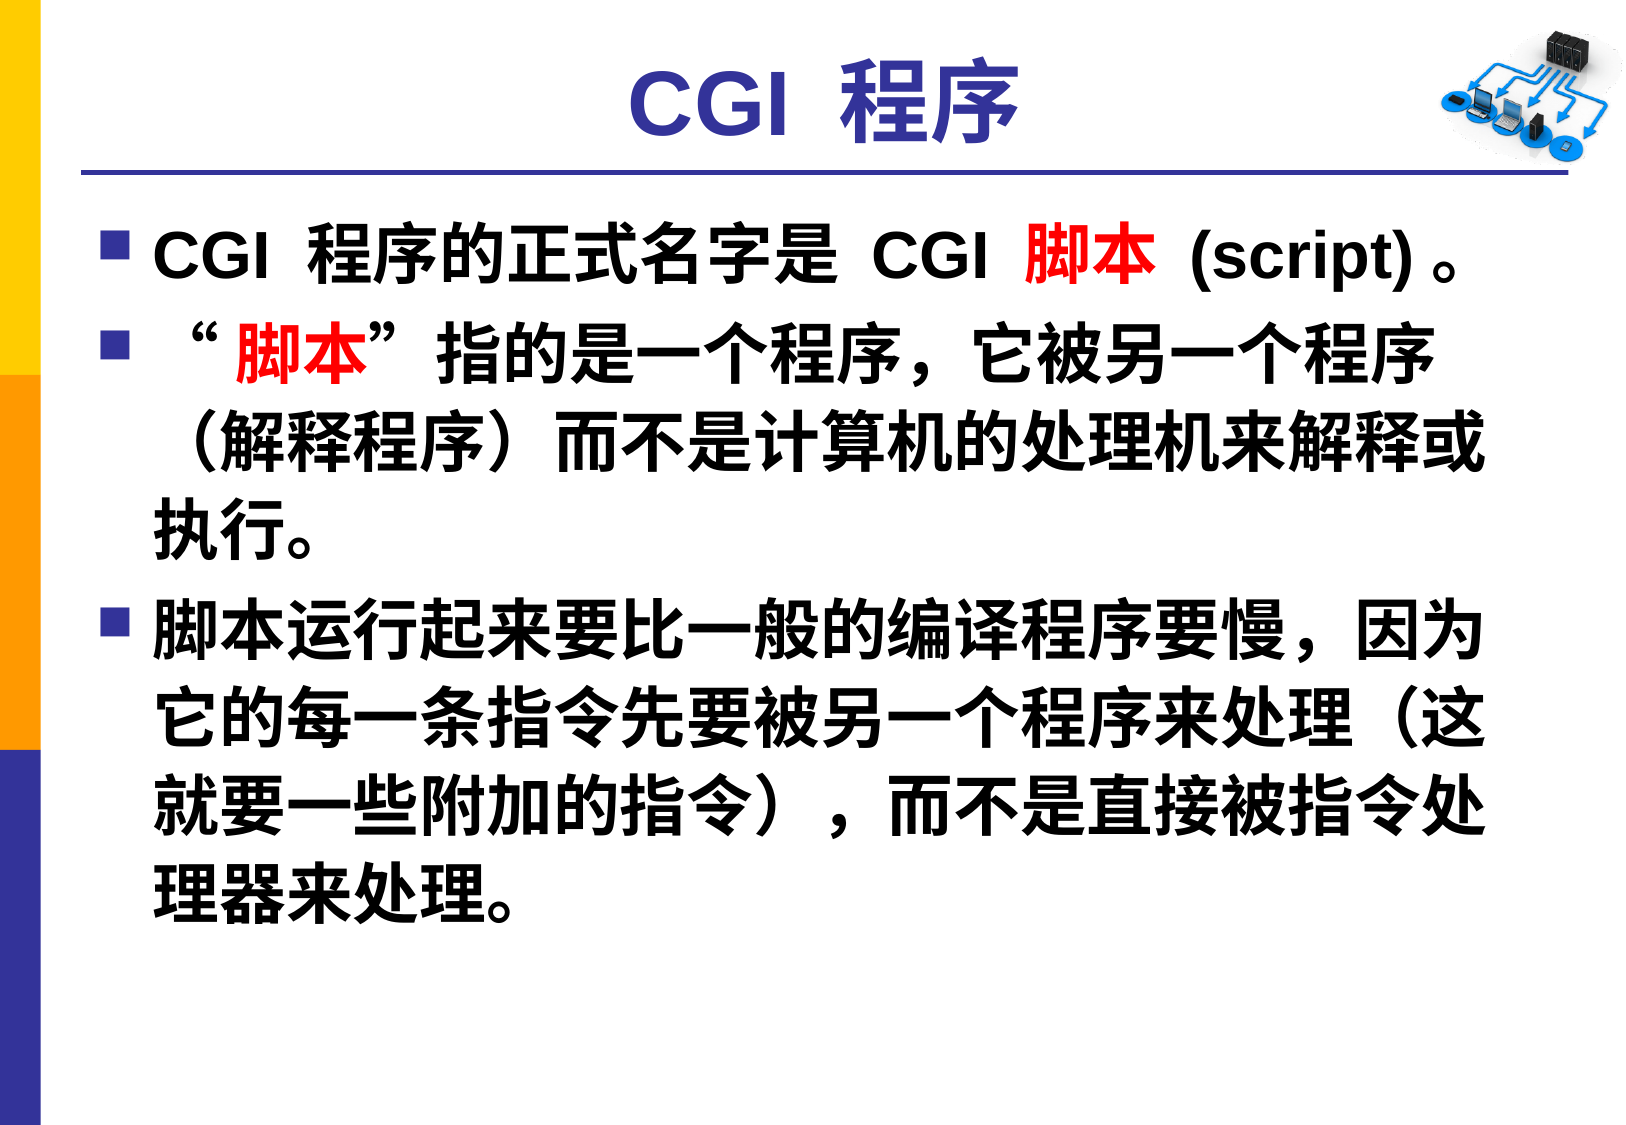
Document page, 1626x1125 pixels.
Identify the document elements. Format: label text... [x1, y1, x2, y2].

list CGI 程序的正式名字是 CGI 脚本 (script)。 “脚本”指的是一个程序，它被另一个程序（解释程序）而不是计算机的处理机来解释或执行。 脚本运行起来要比一般的编译程序要慢，因为它的每一条指令先要被另一个程序来处理（这就要一些附加的指令），而不是直接被指令处理器来处理。 [81, 196, 1569, 1006]
picture [1438, 30, 1624, 165]
title CGI 程序 [81, 30, 1569, 161]
